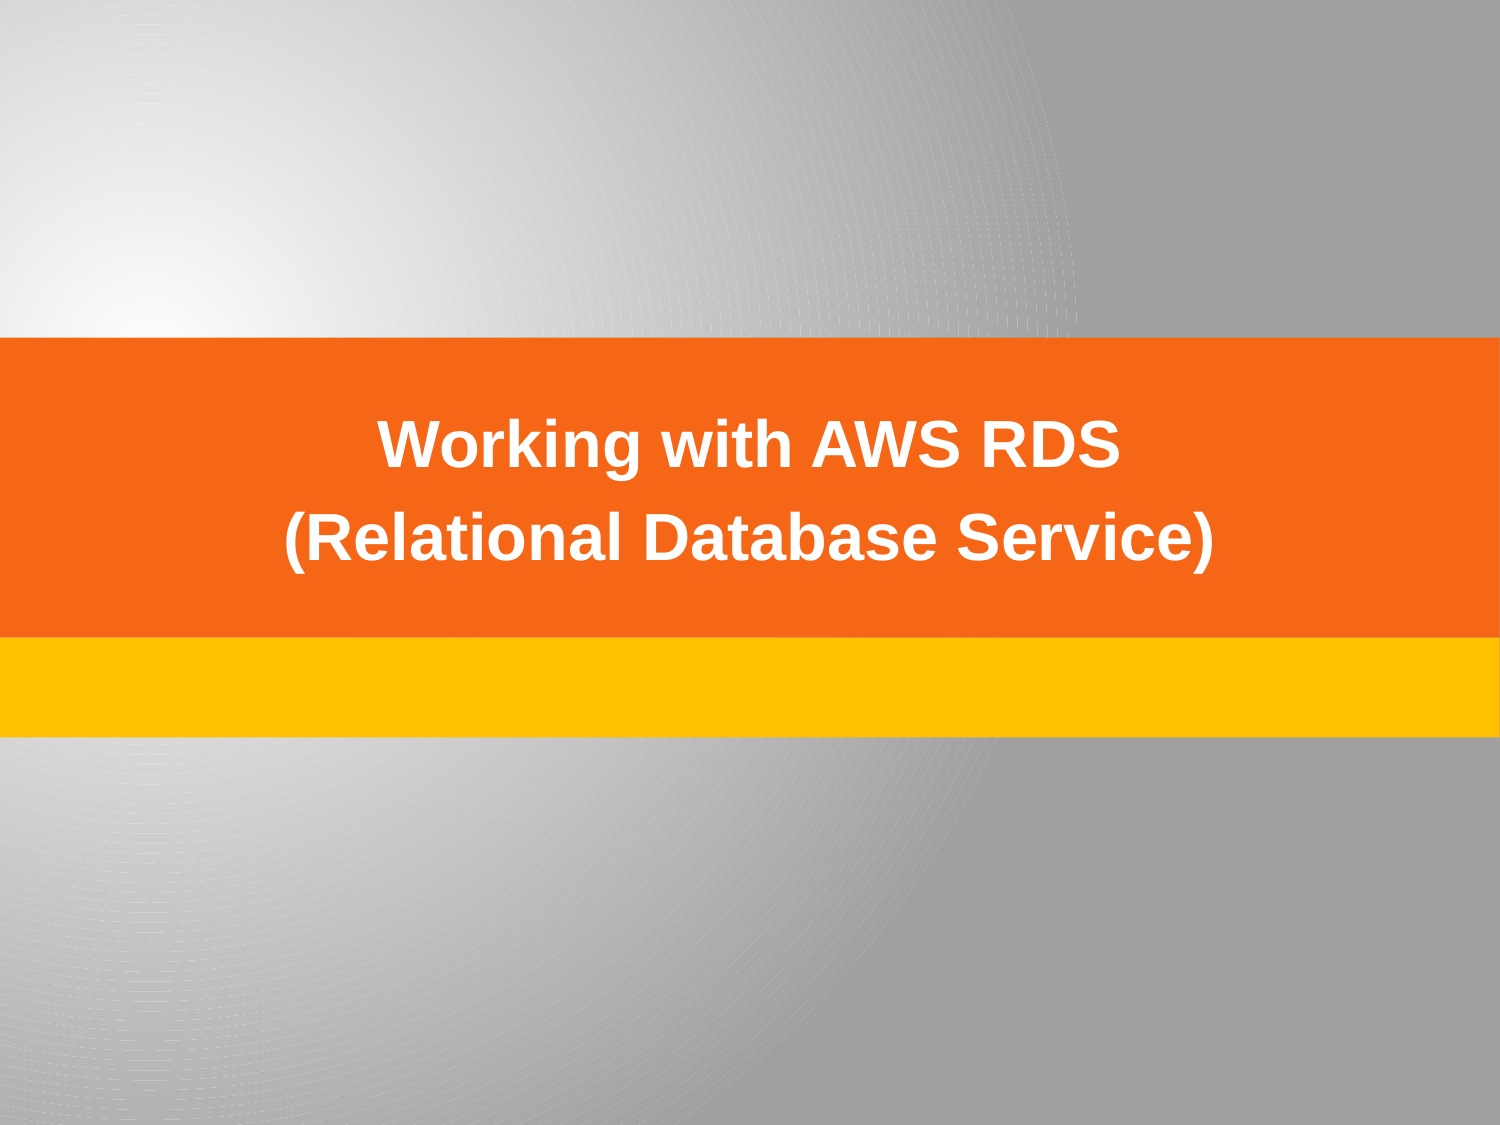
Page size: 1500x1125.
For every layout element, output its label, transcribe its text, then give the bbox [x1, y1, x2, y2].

subtitle [118, 783, 1382, 983]
title Working with AWS RDS (Relational Database Service) [118, 324, 1382, 638]
